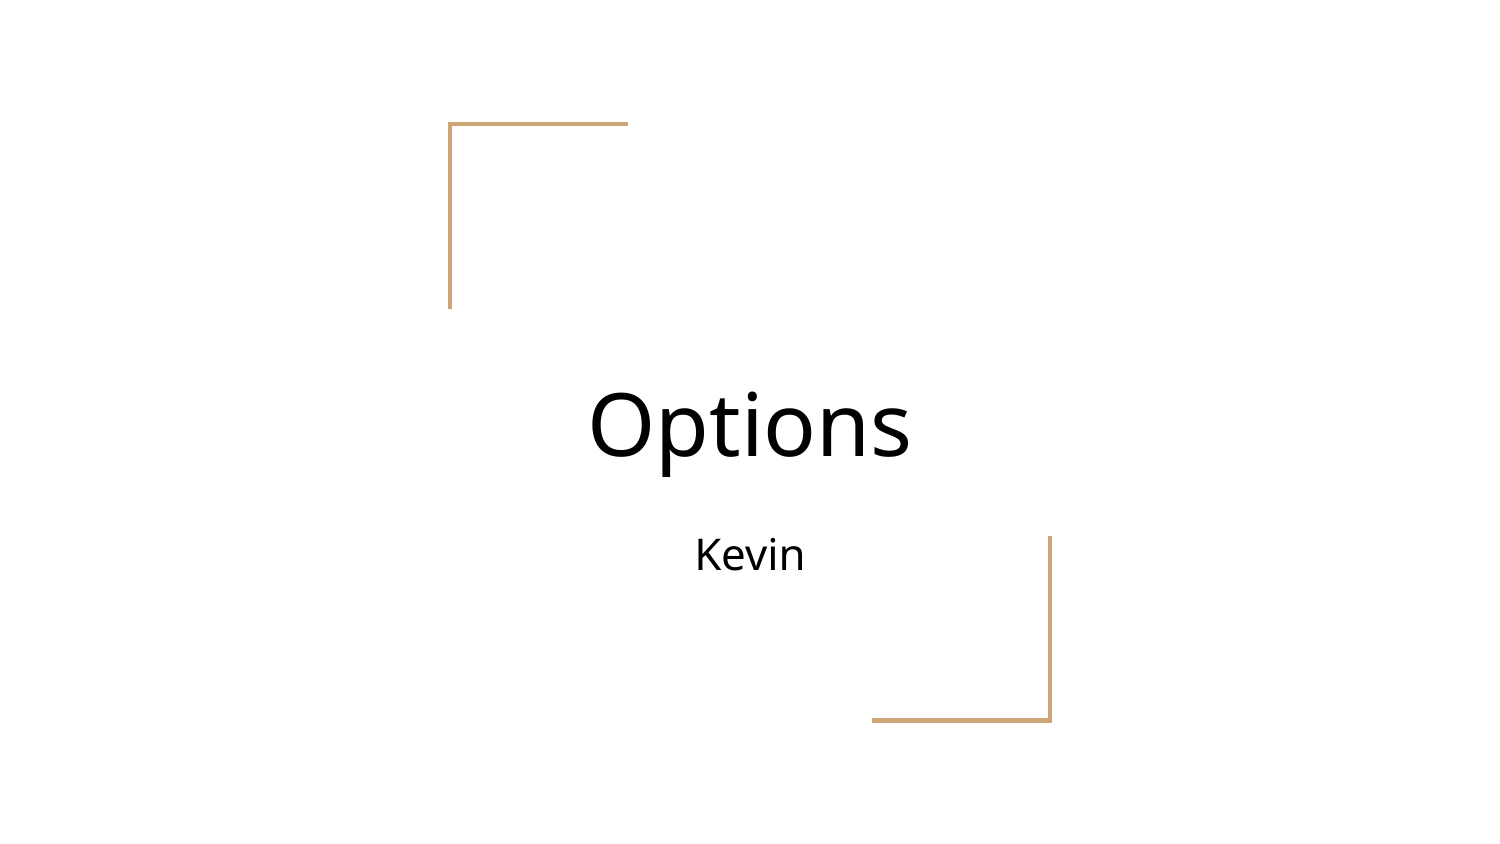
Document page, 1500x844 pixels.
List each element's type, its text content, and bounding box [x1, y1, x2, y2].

title Options [499, 236, 1001, 490]
subtitle Kevin [499, 511, 1001, 627]
